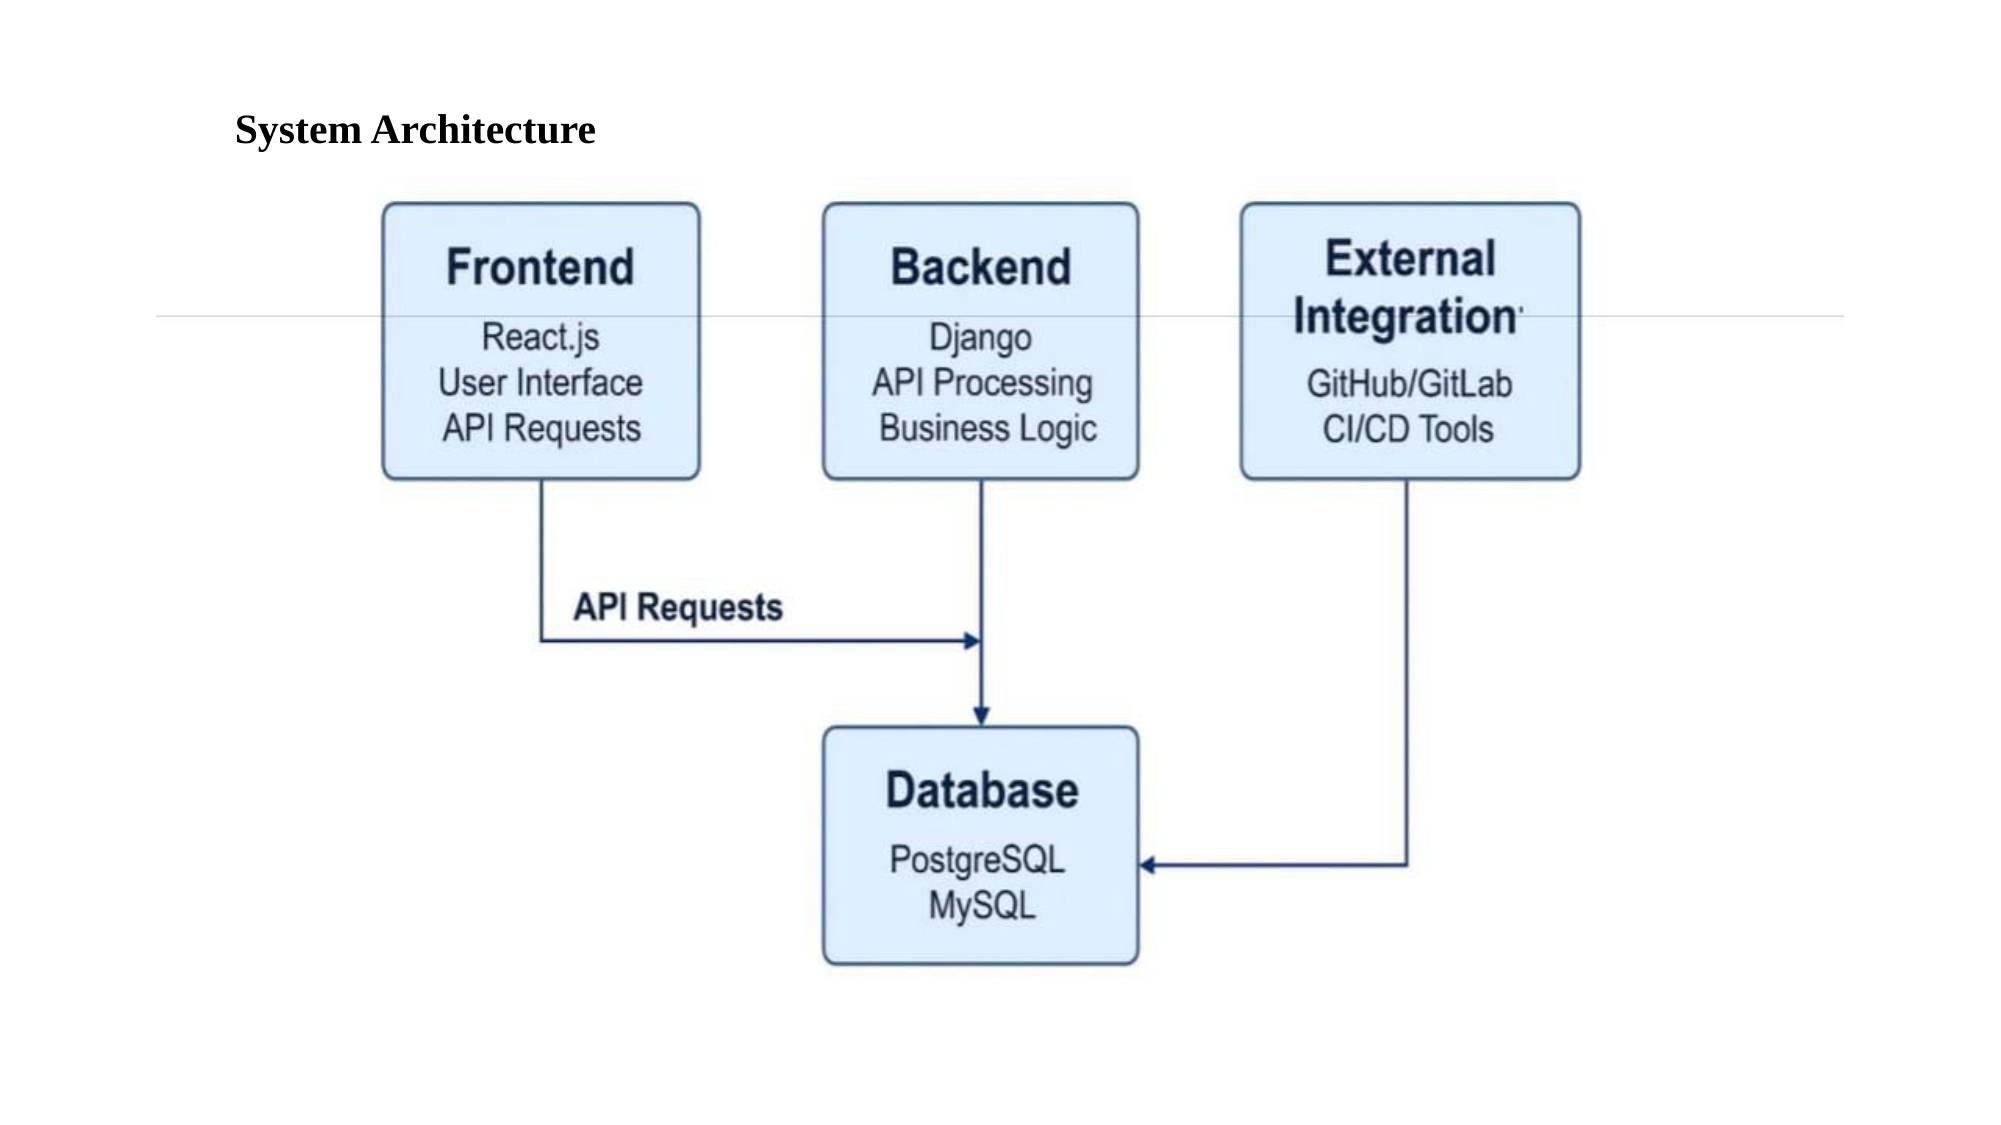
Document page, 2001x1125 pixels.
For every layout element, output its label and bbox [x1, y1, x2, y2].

picture [156, 28, 1844, 1097]
